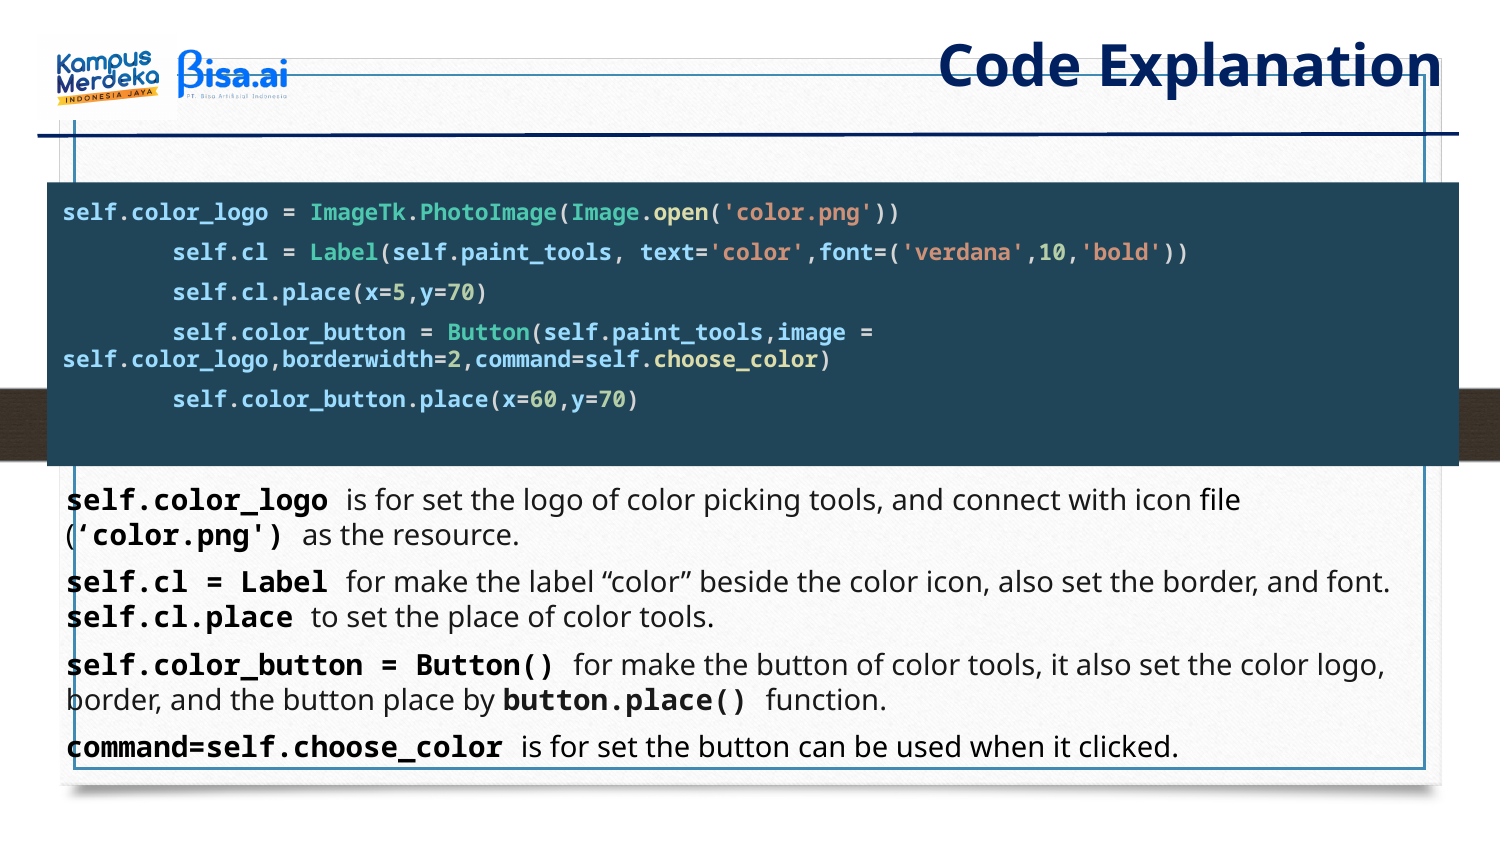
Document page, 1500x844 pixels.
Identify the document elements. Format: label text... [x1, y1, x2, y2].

text_box Code Explanation [748, 136, 1459, 142]
text_box Code Explanation [748, 12, 1459, 132]
text_box self.color_logo is for set the logo of color picking tools, and connect with icon file (‘color.png') as the resource. self.cl = Label for make the label “color” beside the color icon, also set the border, and font. self.cl.place to set the place of color tools. self.color_button = Button() for make the button of color tools, it also set the color logo, border, and the button place by button.place() function. command=self.choose_color is for set the button can be used when it clicked. [50, 466, 1463, 828]
text_box self.color_logo = ImageTk.PhotoImage(Image.open('color.png')) self.cl = Label(self.paint_tools, text='color',font=('verdana',10,'bold')) self.cl.place(x=5,y=70) self.color_button = Button(self.paint_tools,image = self.color_logo,borderwidth=2,command=self.choose_color) self.color_button.place(x=60,y=70) [47, 182, 1459, 467]
picture [0, 0, 1500, 844]
